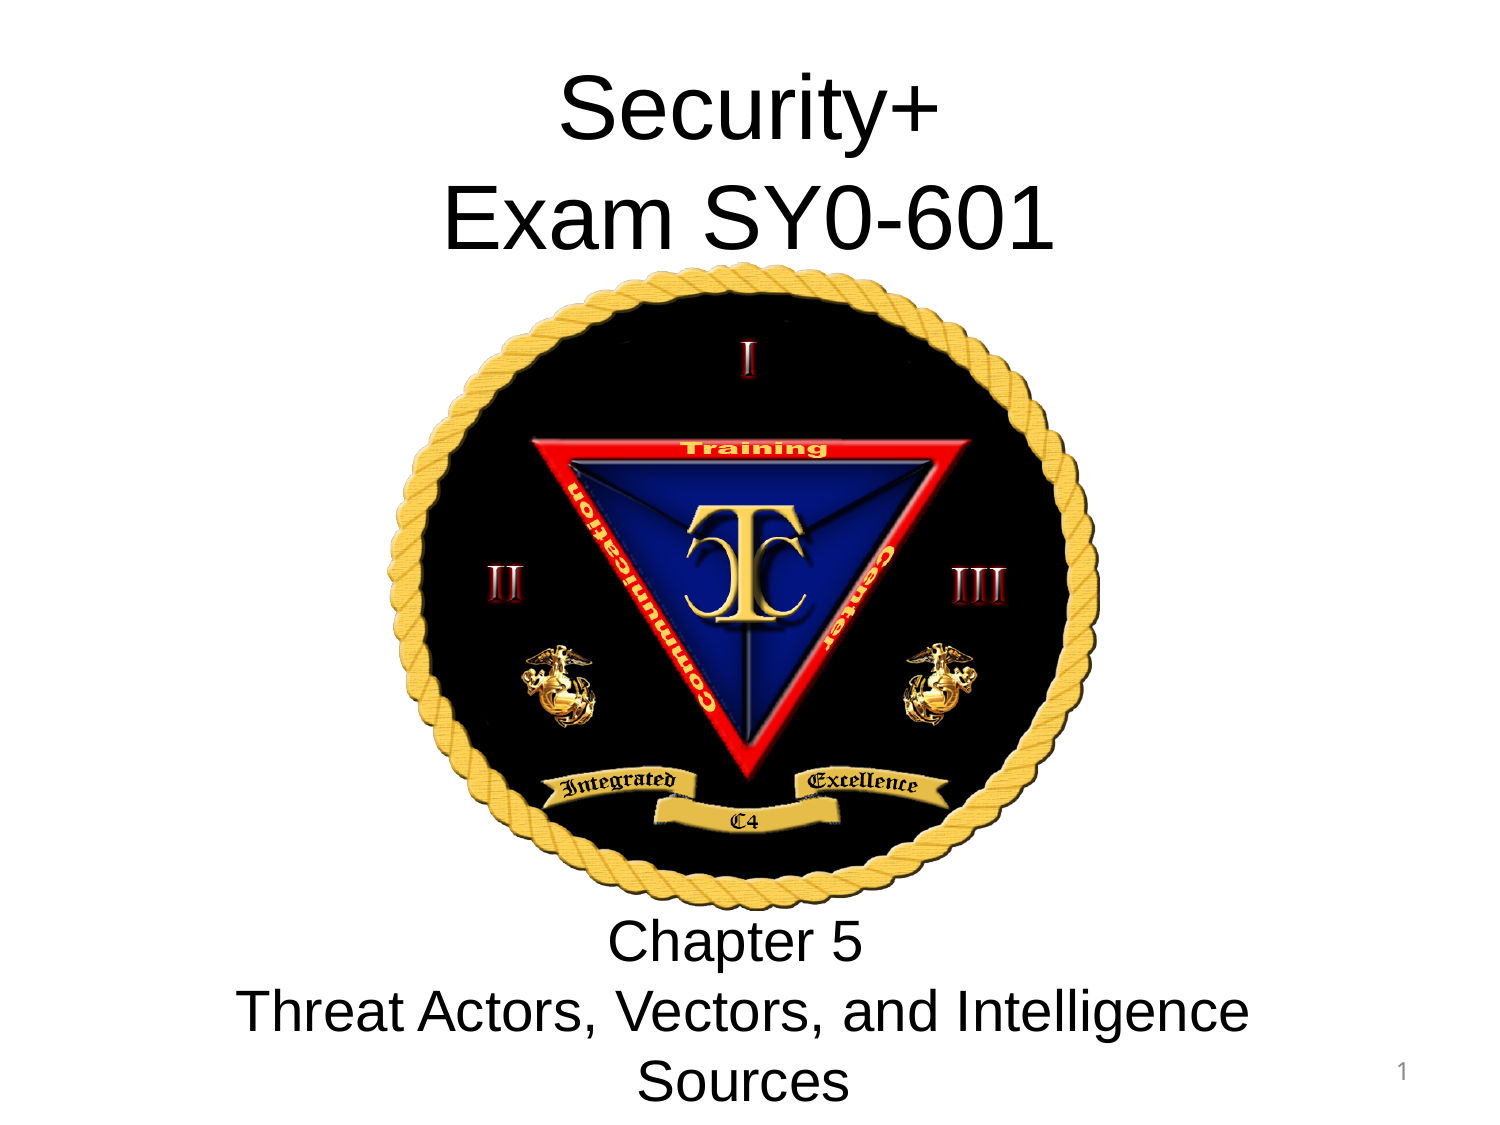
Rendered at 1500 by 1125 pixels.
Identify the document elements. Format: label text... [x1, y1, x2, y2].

text_box Security+ Exam SY0-601 [112, 37, 1388, 279]
slide_number 1 [1074, 1042, 1425, 1103]
picture [359, 262, 1141, 911]
text_box Chapter 5 Threat Actors, Vectors, and Intelligence Sources [106, 896, 1382, 975]
